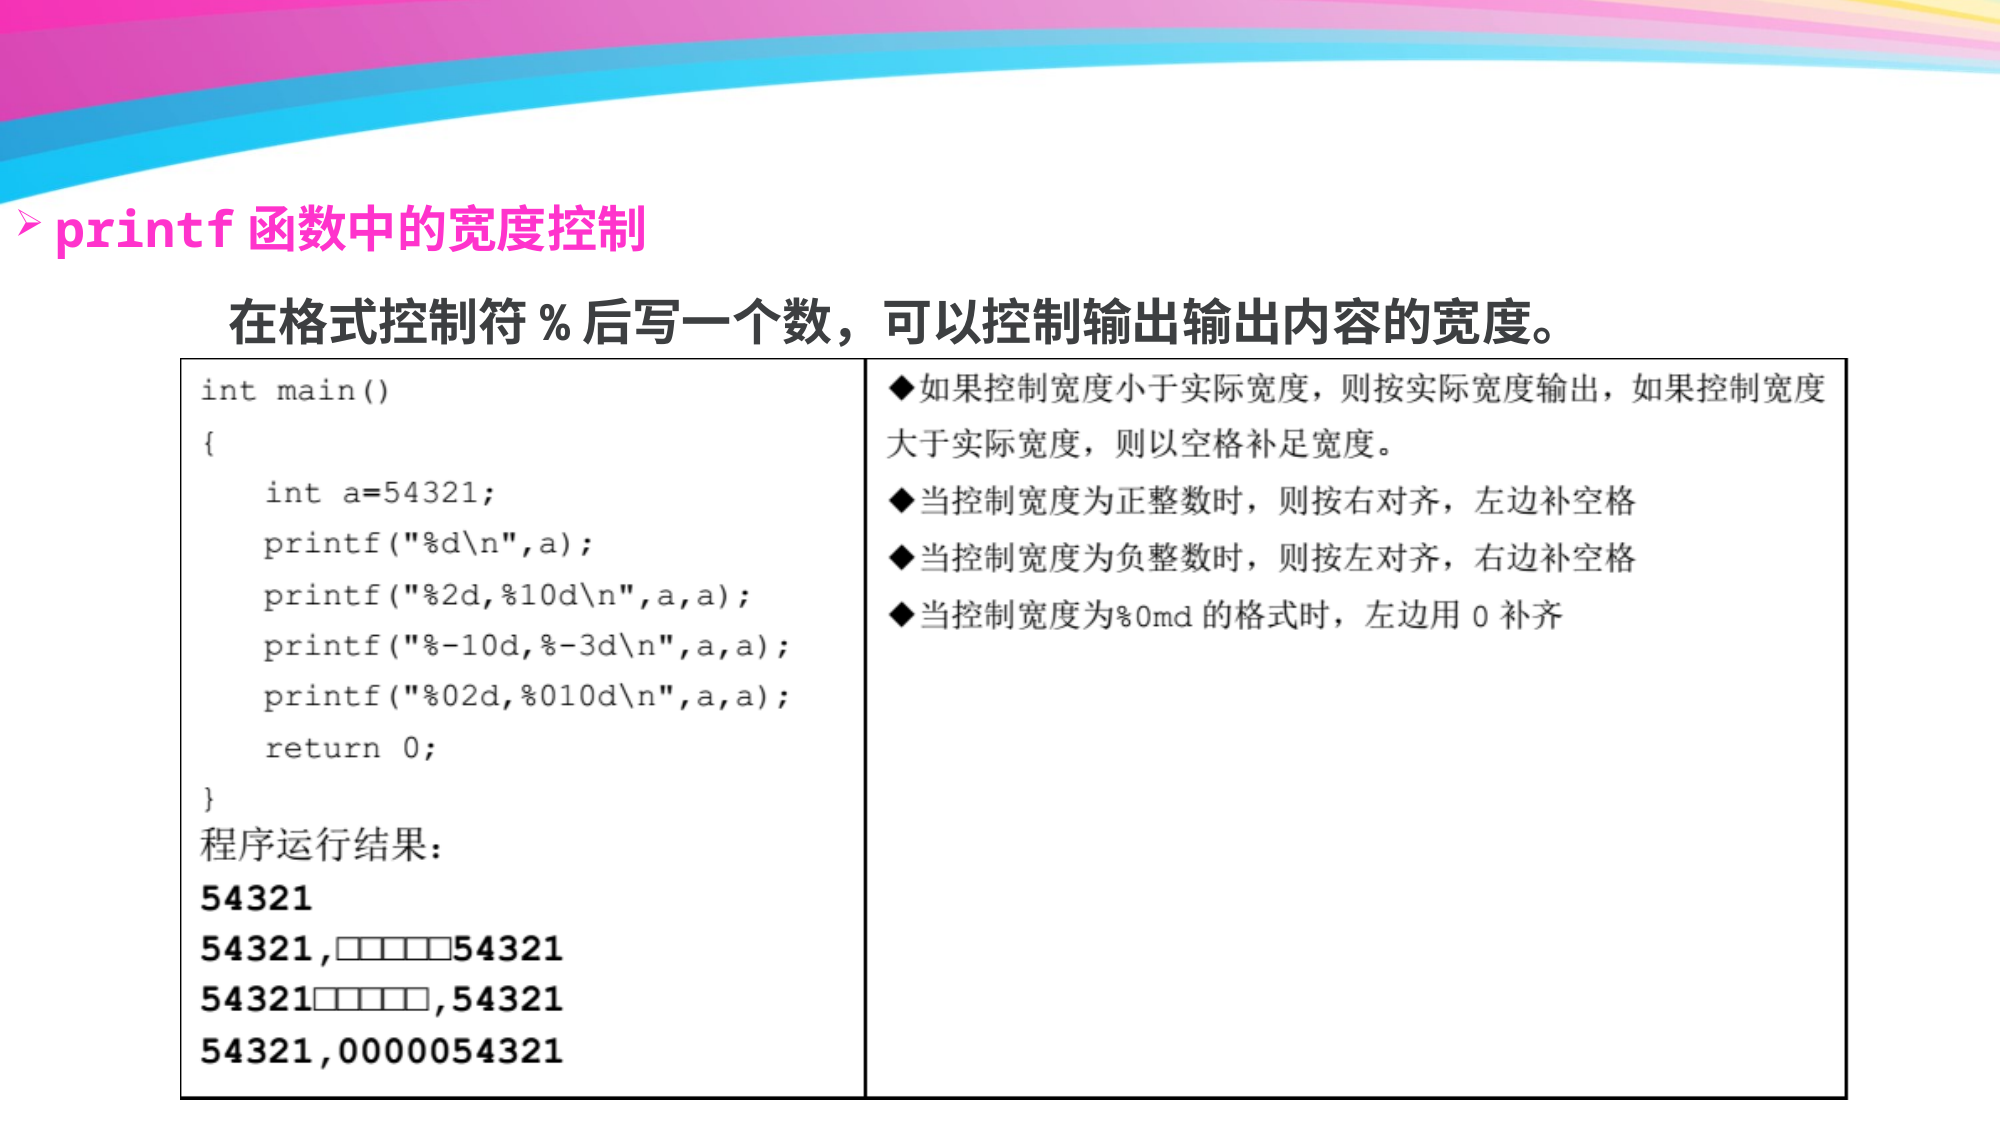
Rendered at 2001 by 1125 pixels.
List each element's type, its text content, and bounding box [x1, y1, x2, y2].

text_box printf函数中的宽度控制 [0, 190, 1036, 265]
text_box 在格式控制符%后写一个数，可以控制输出输出内容的宽度。 [213, 283, 1604, 358]
picture [0, 0, 2000, 1100]
